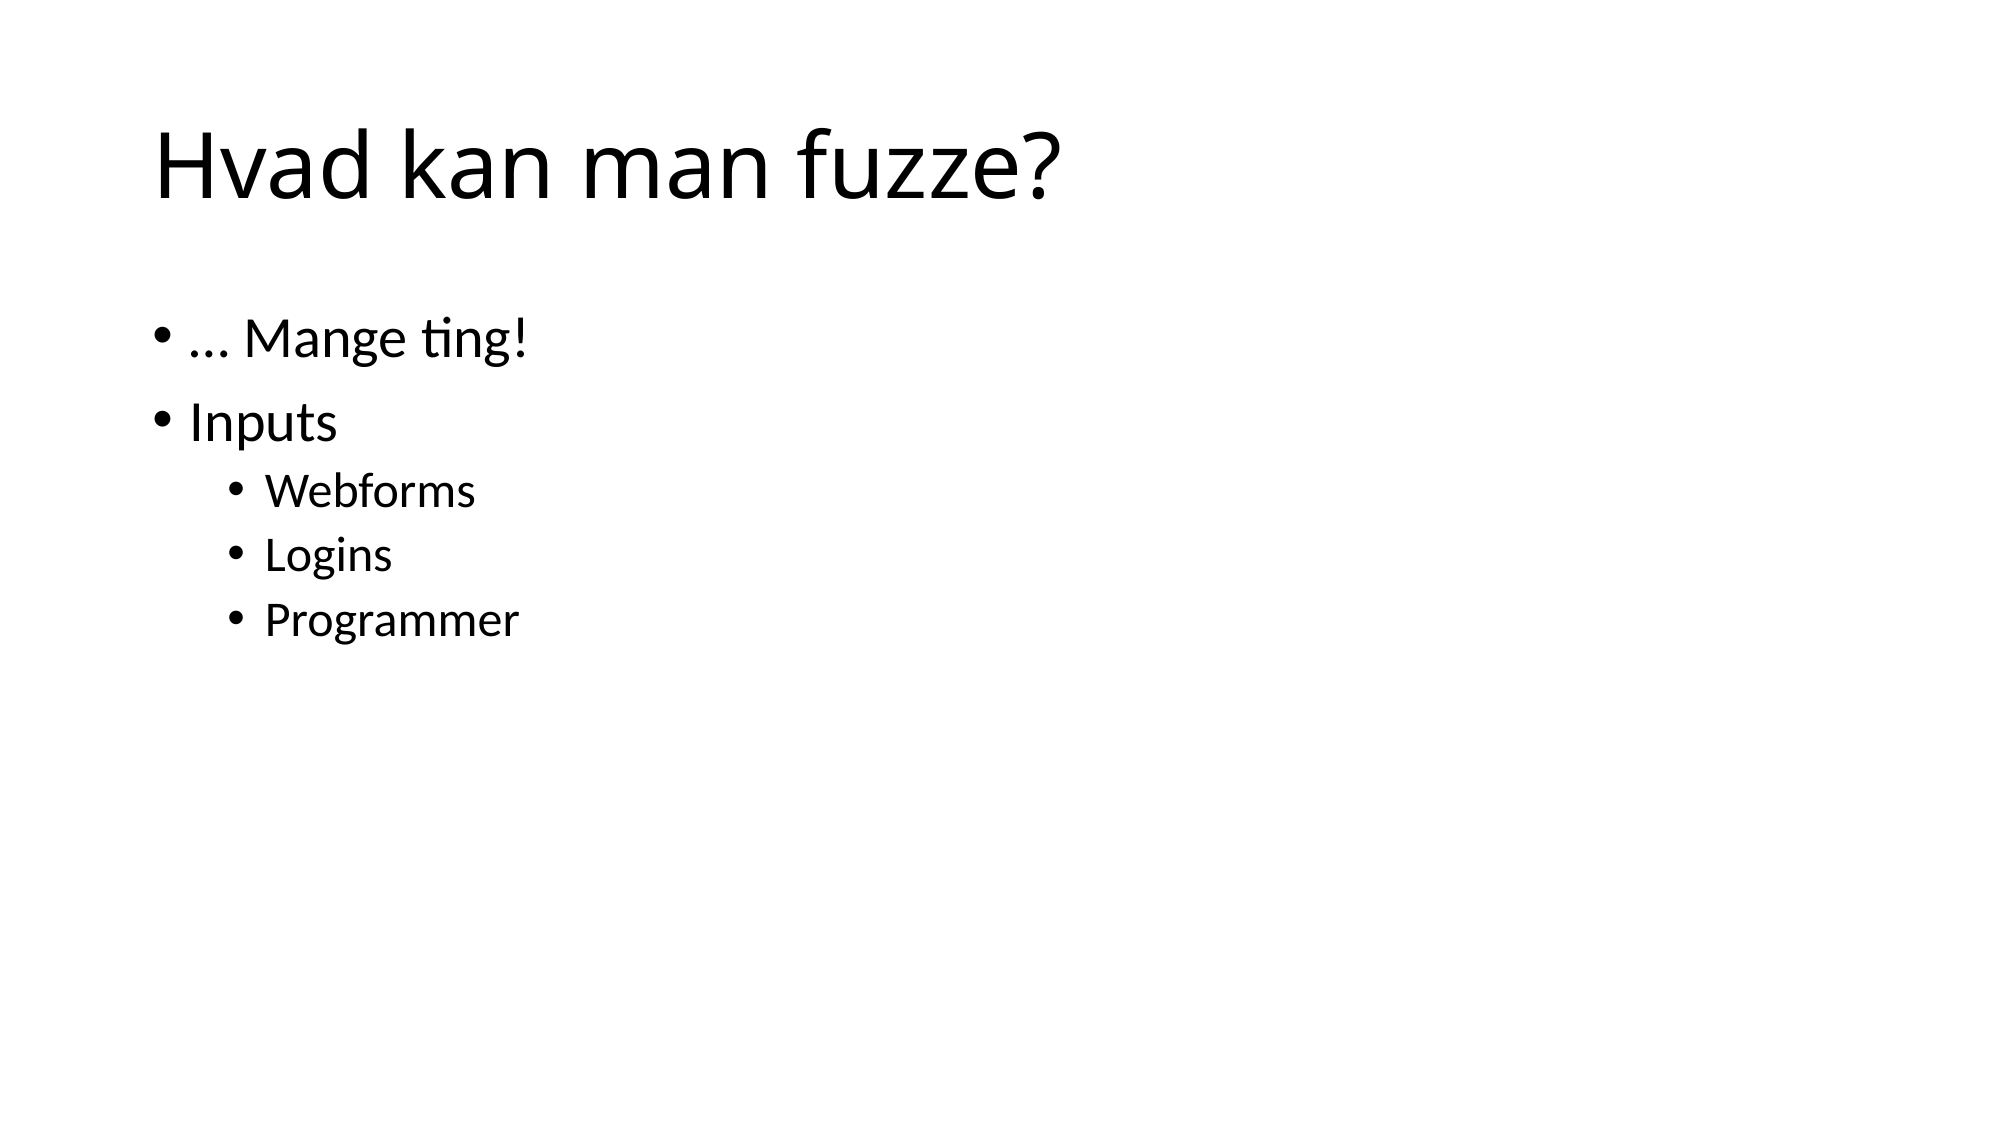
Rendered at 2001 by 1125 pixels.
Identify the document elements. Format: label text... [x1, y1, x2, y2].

title Hvad kan man fuzze? [137, 59, 1863, 278]
list … Mange ting! Inputs Webforms Logins Programmer [137, 299, 1863, 1014]
